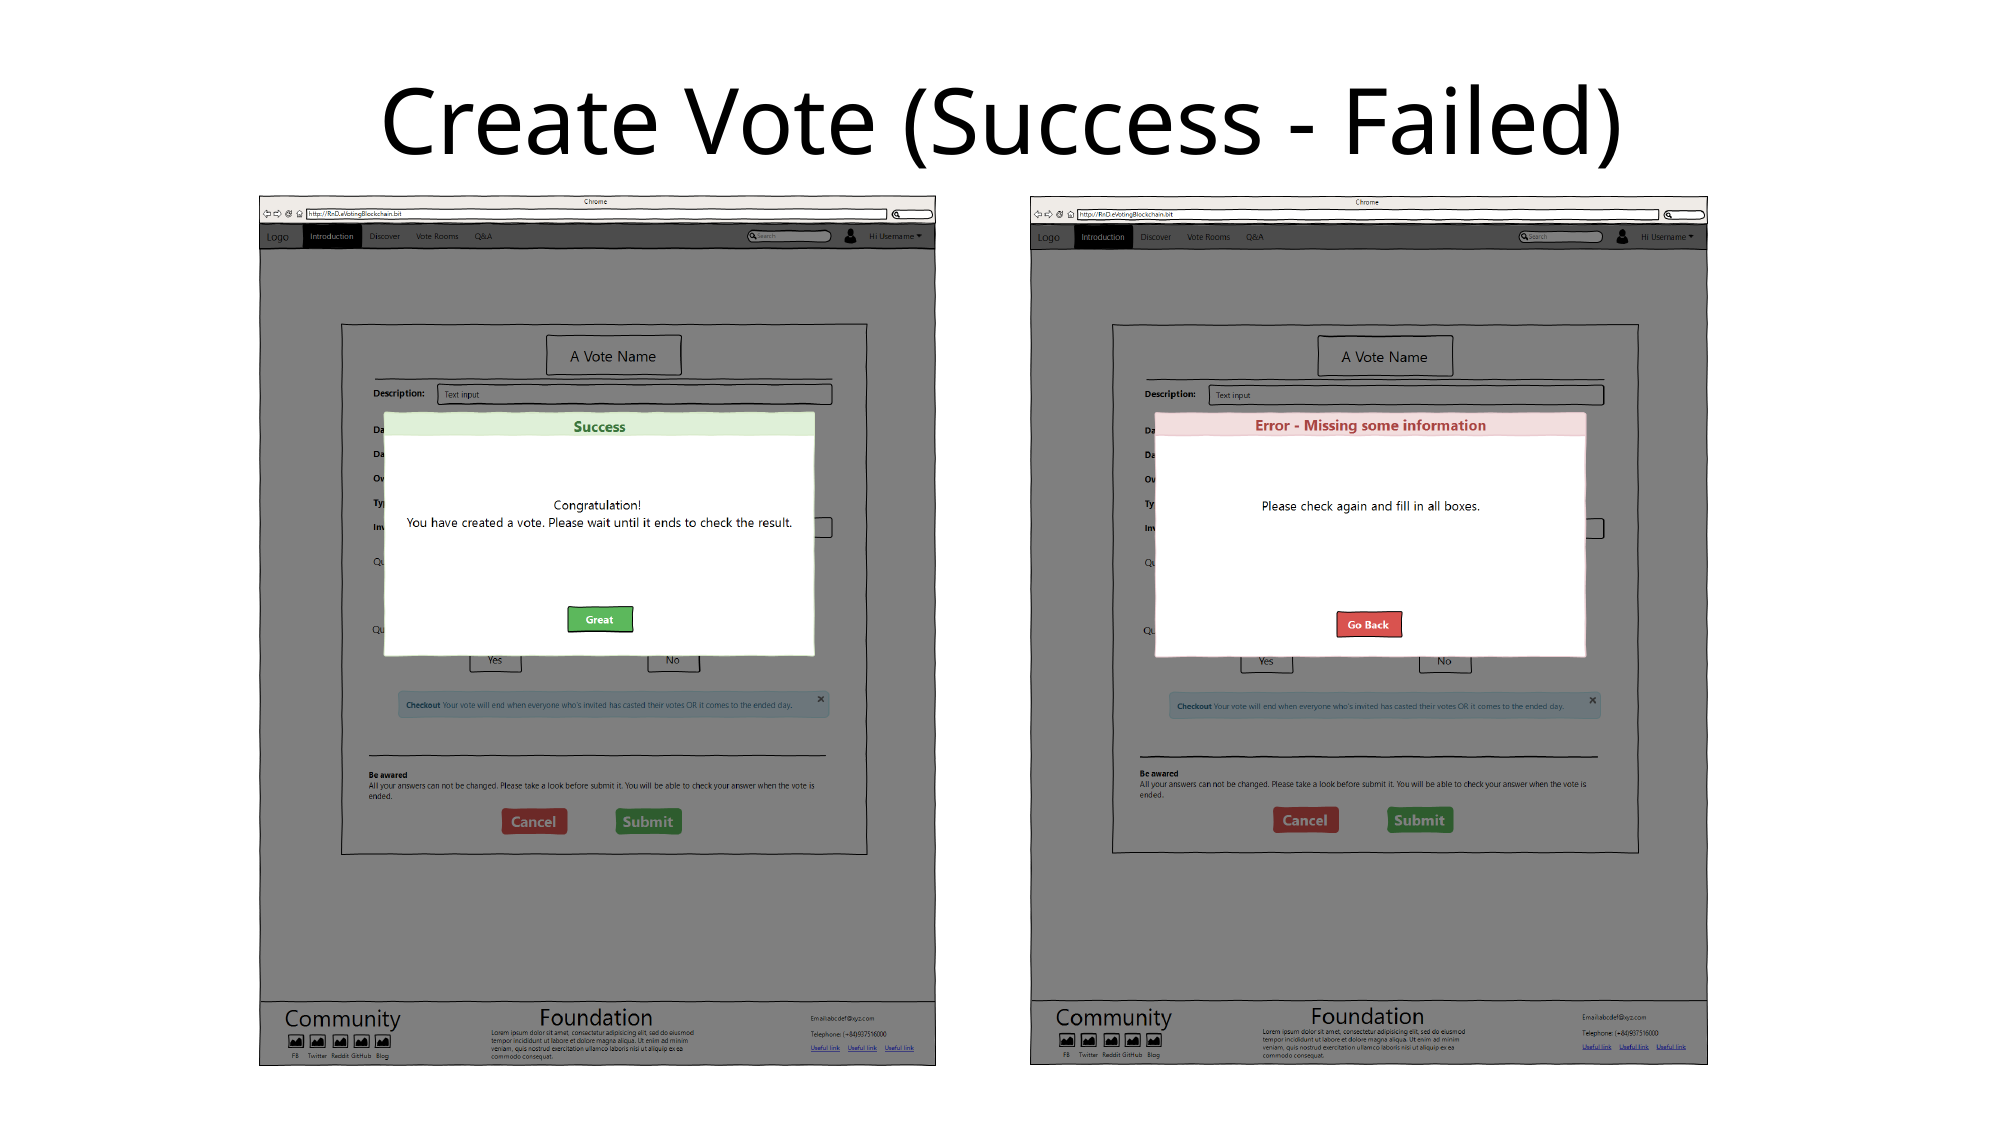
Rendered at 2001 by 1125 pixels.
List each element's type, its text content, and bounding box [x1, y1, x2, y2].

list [1028, 194, 1711, 1069]
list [257, 194, 939, 1069]
title Create Vote (Success - Failed) [138, 16, 1864, 234]
